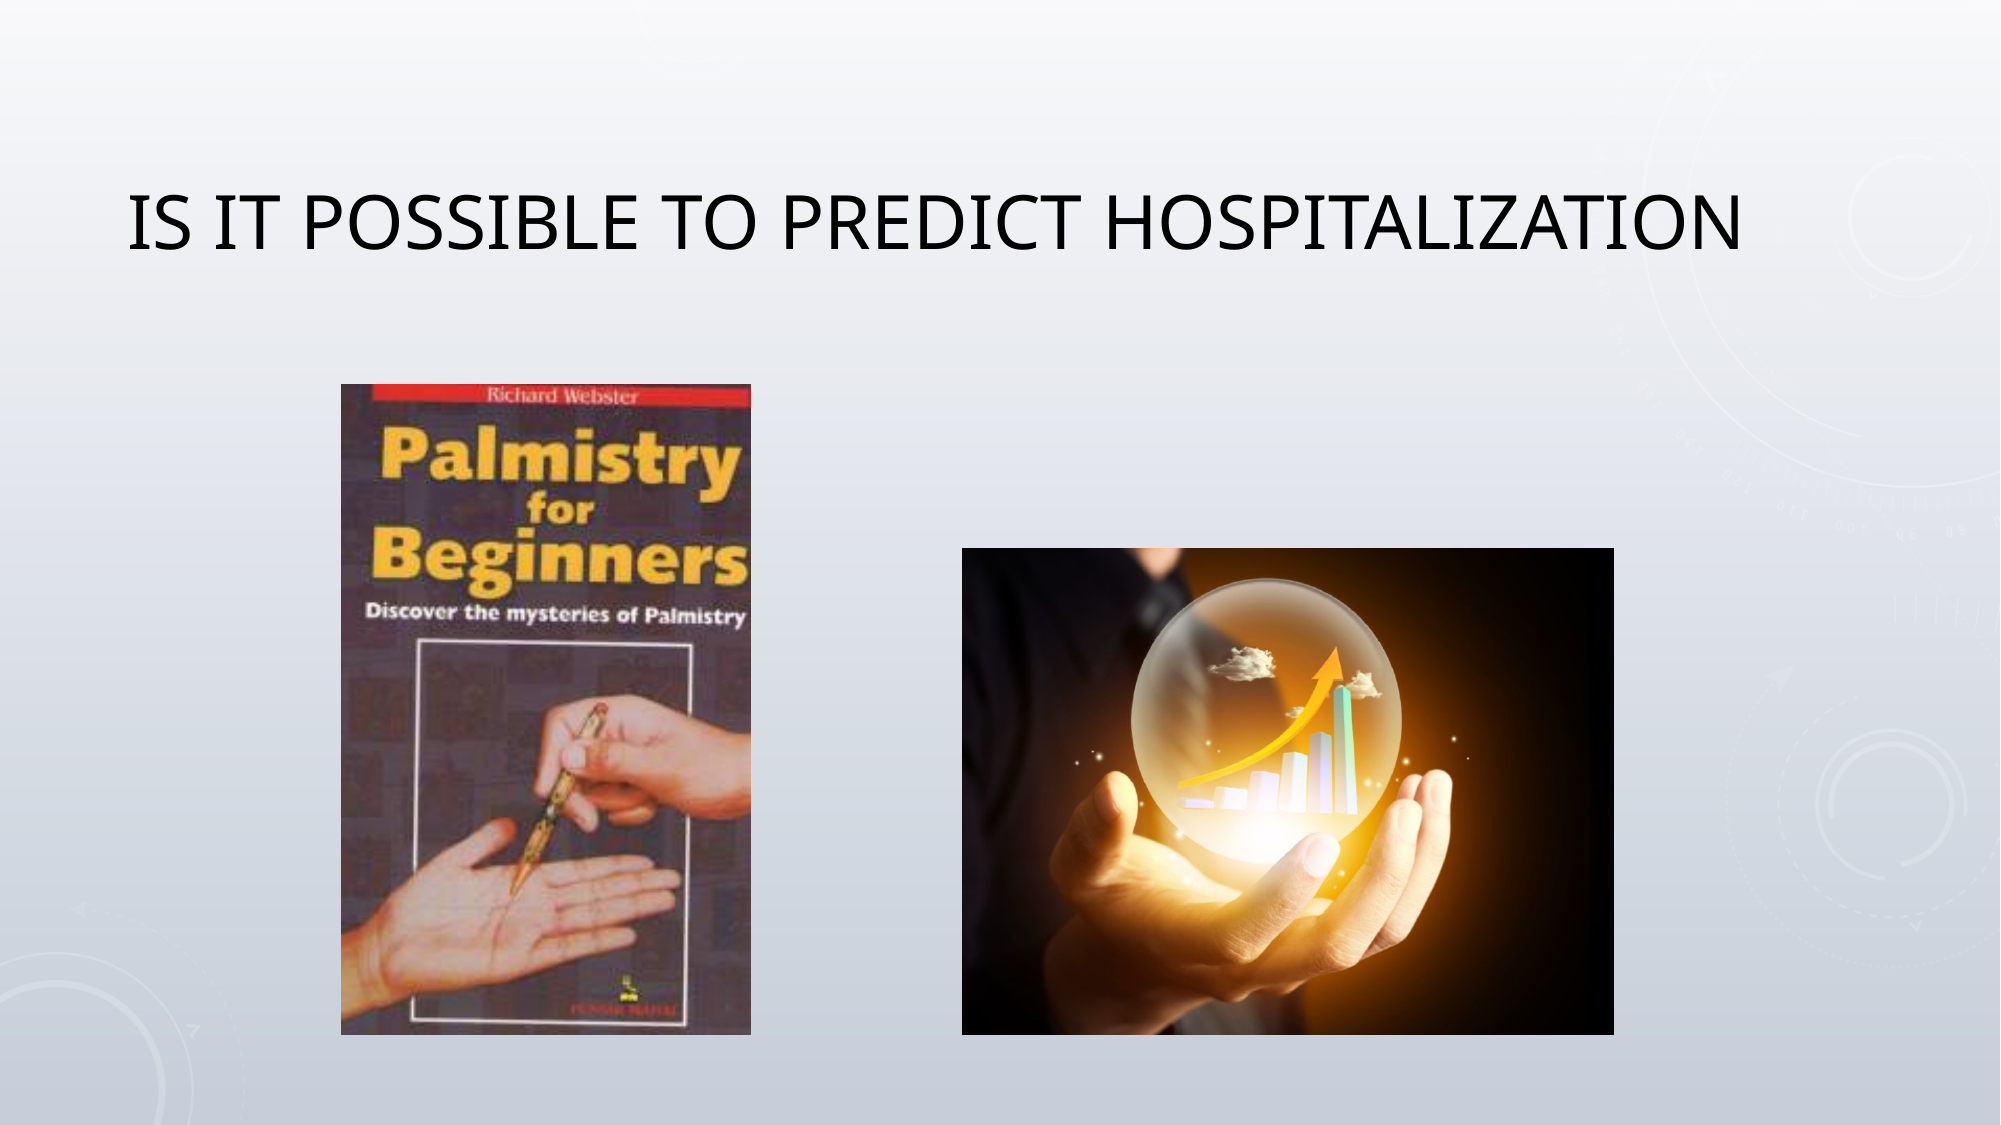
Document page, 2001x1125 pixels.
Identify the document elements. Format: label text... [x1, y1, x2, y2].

picture [0, 0, 2000, 1125]
title Is it possible to predict Hospitalization [112, 99, 1775, 339]
